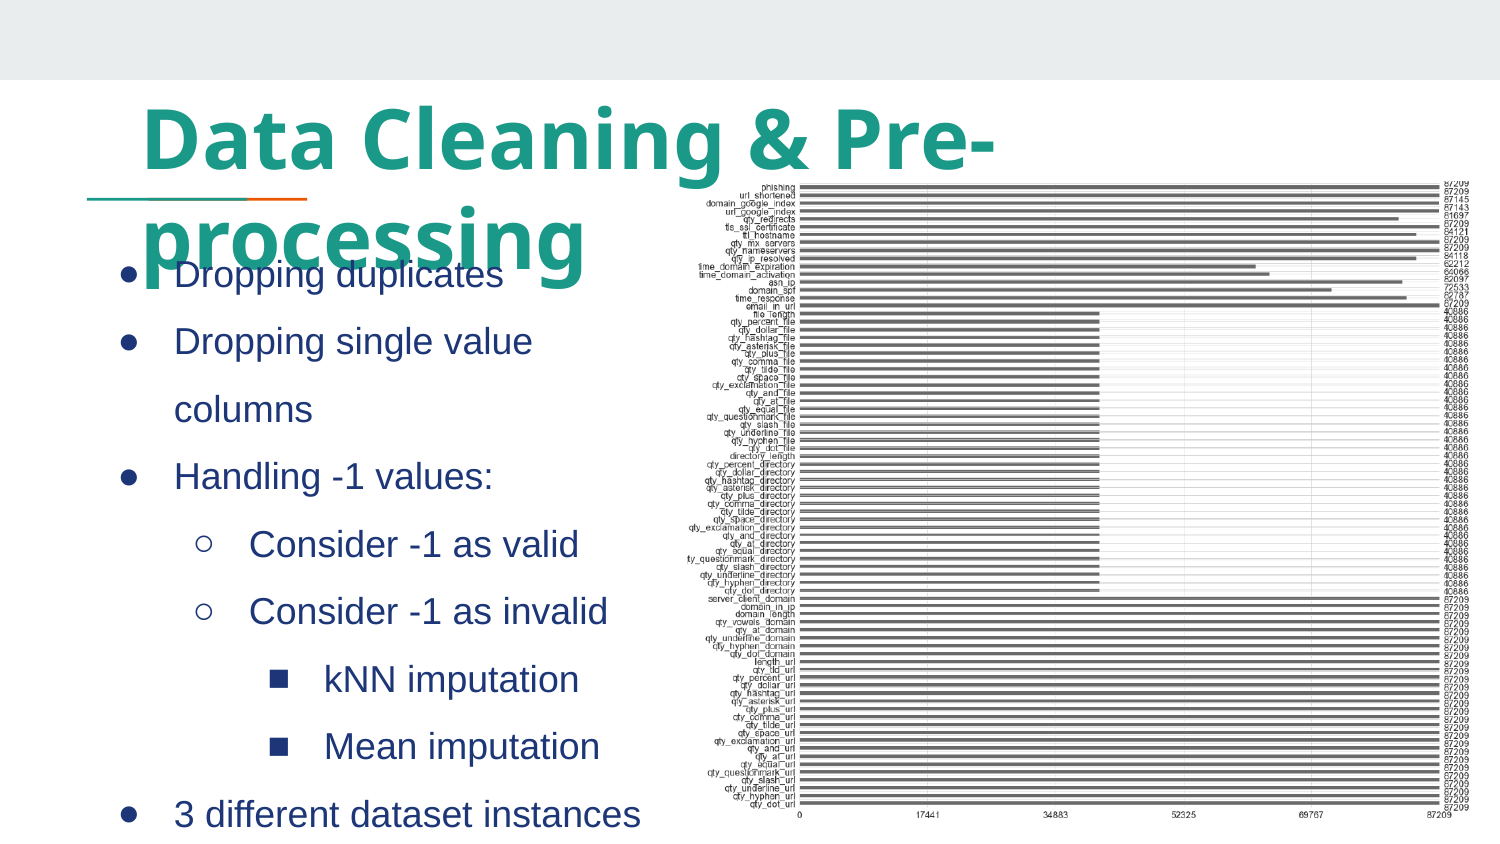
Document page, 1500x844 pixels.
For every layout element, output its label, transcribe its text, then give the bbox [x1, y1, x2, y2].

text_box Dropping duplicates Dropping single value columns Handling -1 values: Consider -1 as valid Consider -1 as invalid kNN imputation Mean imputation 3 different dataset instances [87, 221, 665, 841]
text_box Data Cleaning & Pre-processing [129, 80, 1425, 292]
picture [686, 181, 1487, 822]
